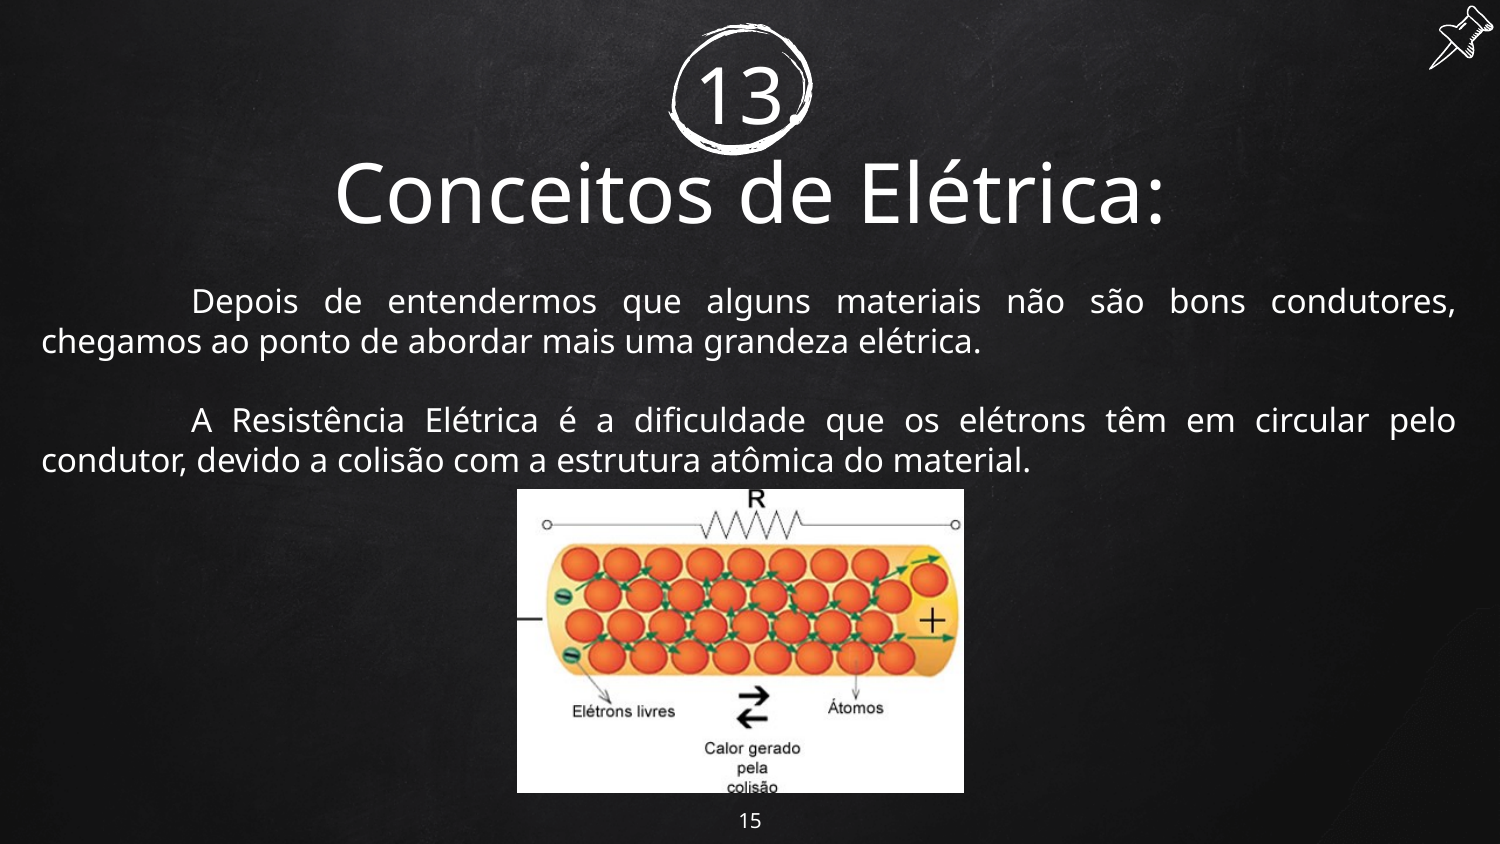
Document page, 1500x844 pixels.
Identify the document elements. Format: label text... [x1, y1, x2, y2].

subtitle Depois de entendermos que alguns materiais não são bons condutores, chegamos ao ponto de abordar mais uma grandeza elétrica. A Resistência Elétrica é a dificuldade que os elétrons têm em circular pelo condutor, devido a colisão com a estrutura atômica do material. [26, 225, 1474, 803]
picture [0, 0, 1500, 844]
slide_number 15 [705, 801, 795, 844]
title 13. Conceitos de Elétrica: [26, 71, 1474, 225]
picture [684, 32, 804, 71]
text_box [1429, 5, 1494, 70]
text_box [668, 22, 813, 156]
picture [517, 489, 964, 793]
